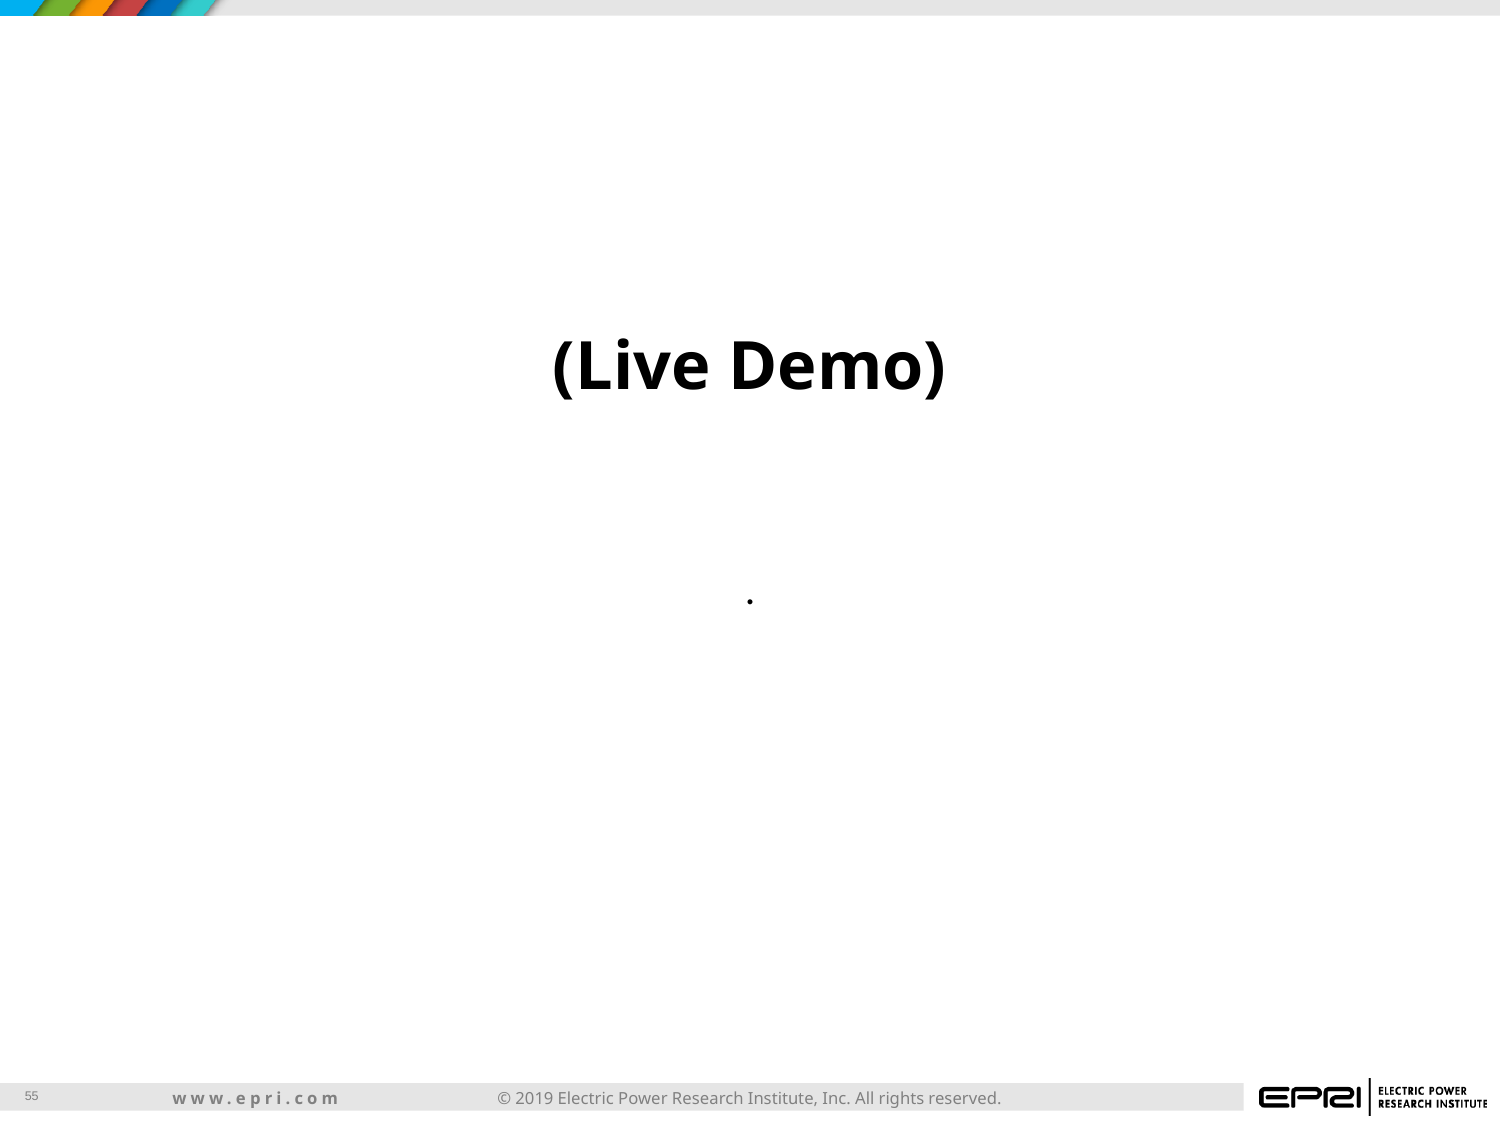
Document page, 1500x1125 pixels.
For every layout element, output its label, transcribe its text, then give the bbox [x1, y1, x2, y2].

list . [59, 554, 1441, 811]
title (Live Demo) [59, 314, 1441, 541]
picture [1259, 1078, 1487, 1116]
picture [34, 0, 268, 16]
